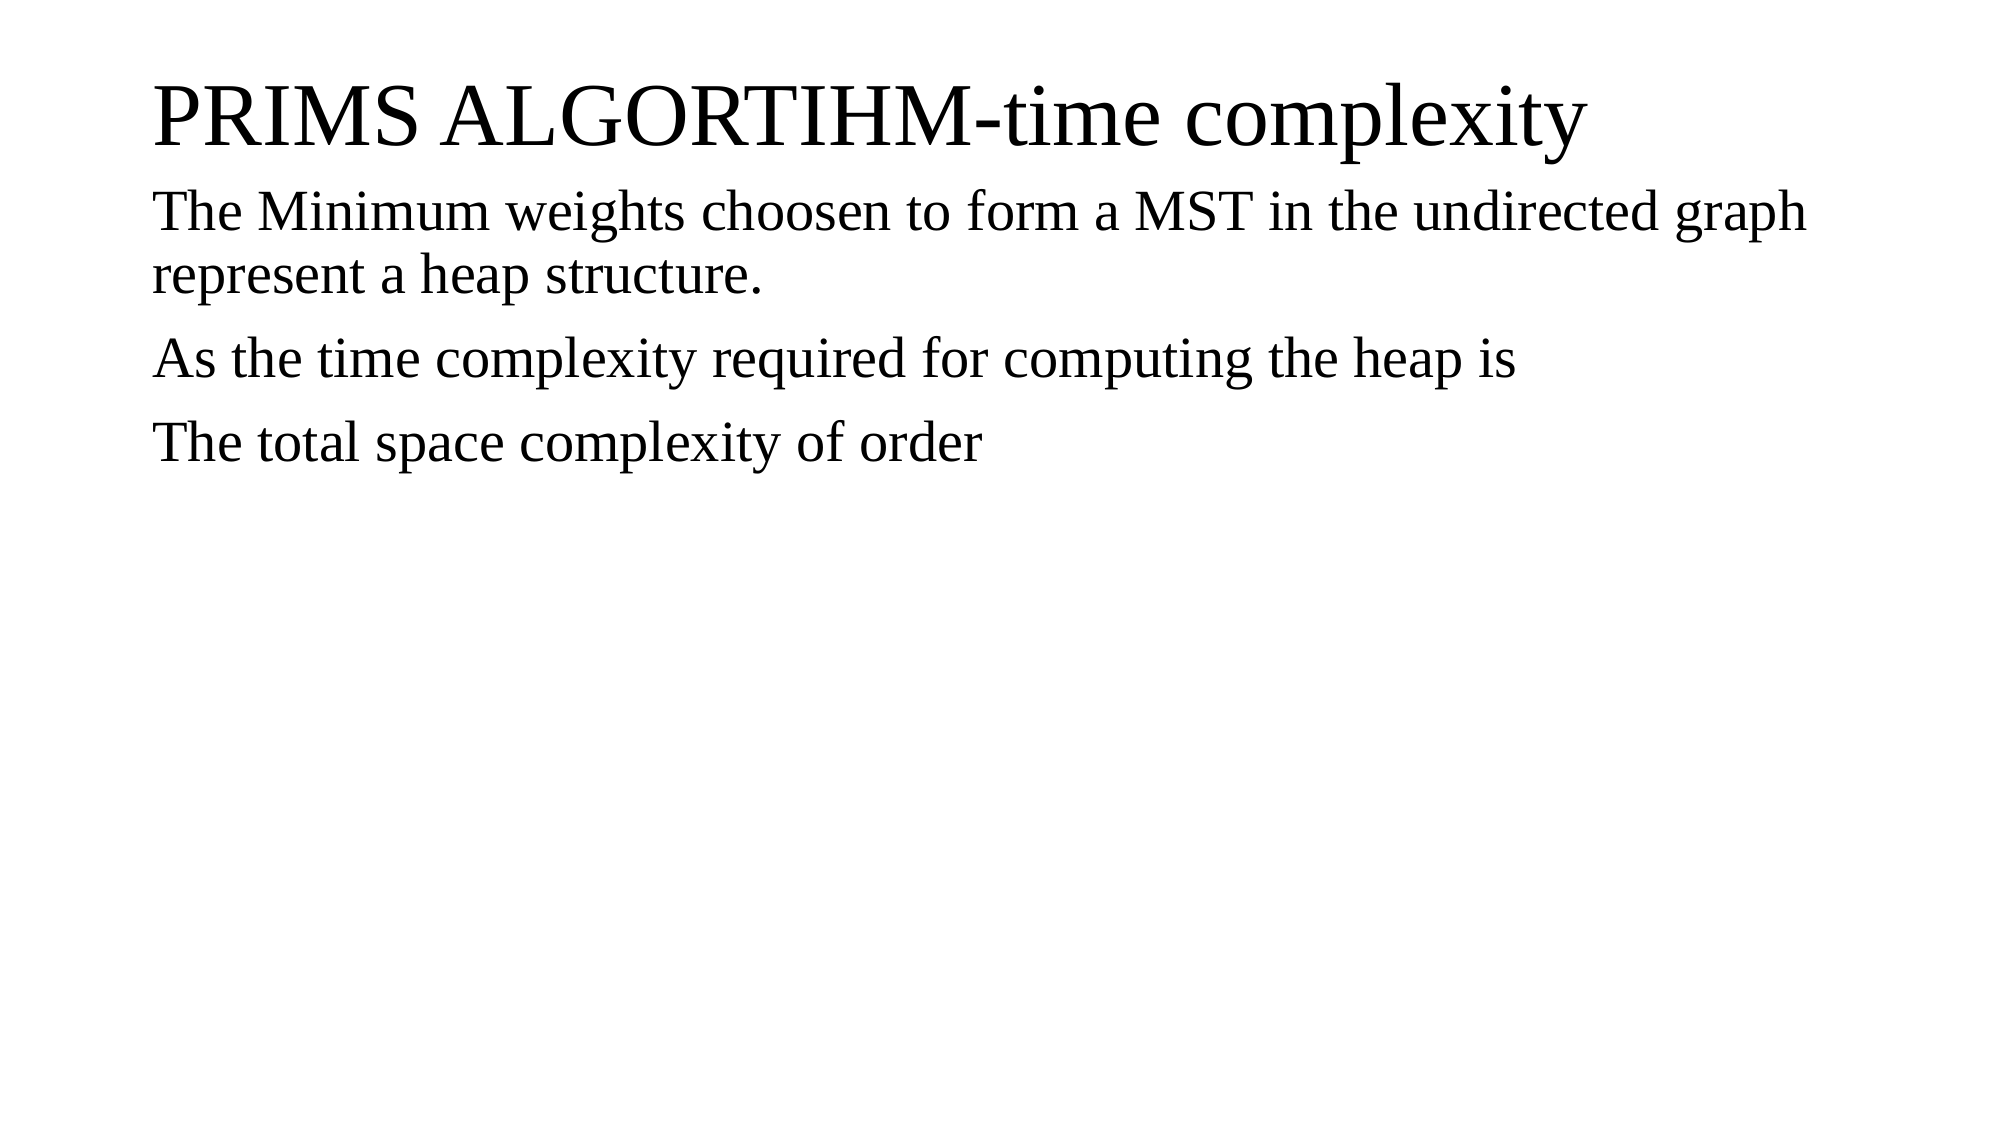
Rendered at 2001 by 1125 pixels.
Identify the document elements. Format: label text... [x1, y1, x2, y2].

title PRIMS ALGORTIHM-time complexity [137, 59, 1863, 173]
